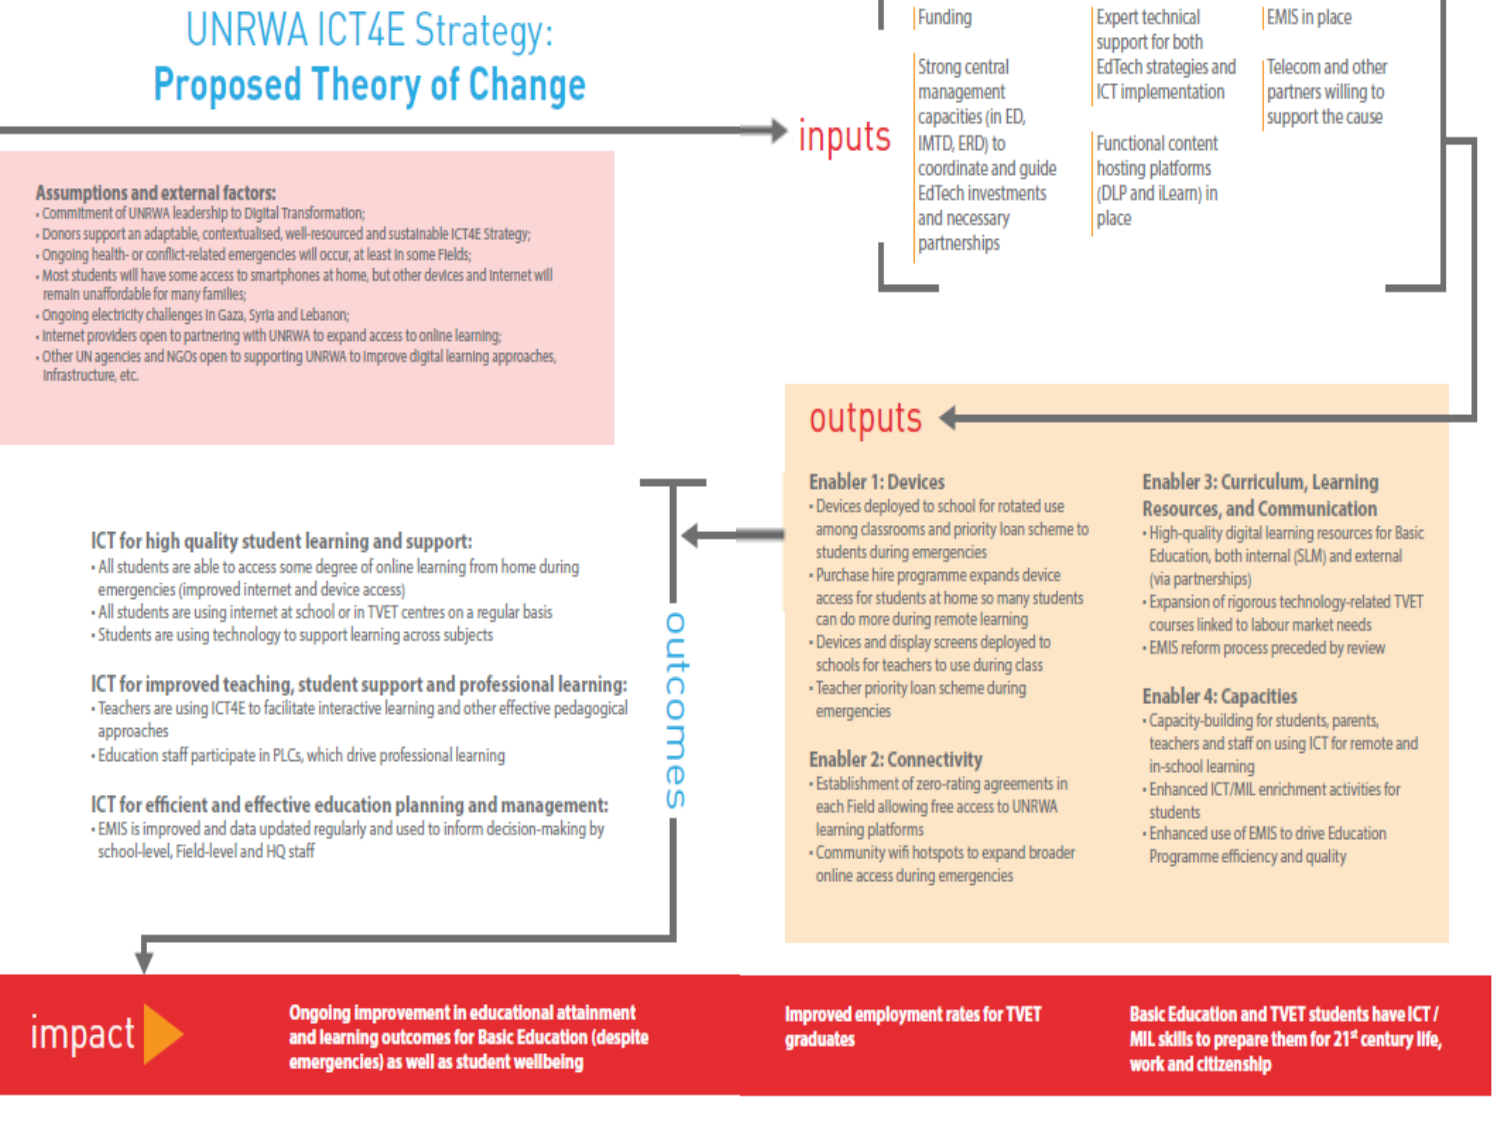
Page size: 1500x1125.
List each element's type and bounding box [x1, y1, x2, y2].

text_box [0, 0, 1500, 1106]
